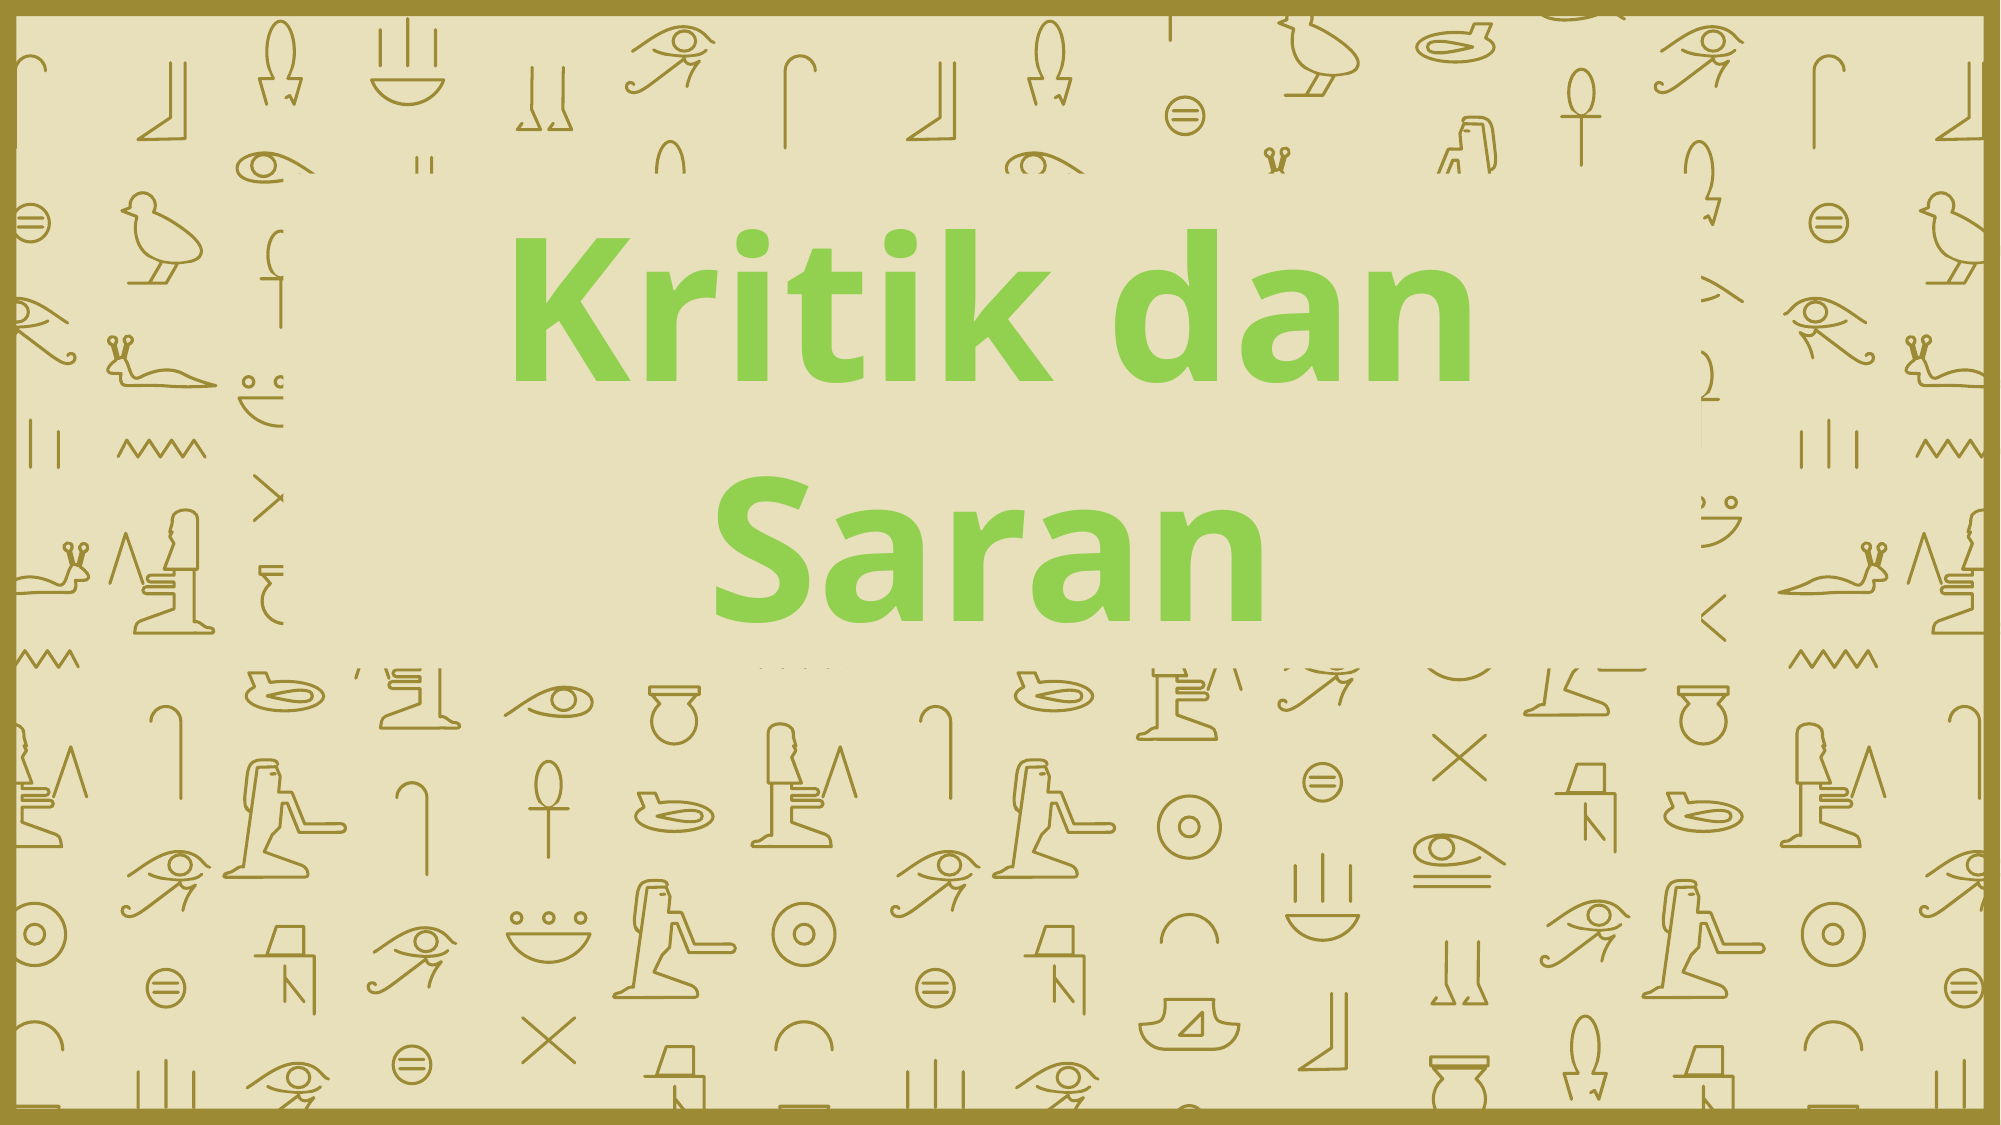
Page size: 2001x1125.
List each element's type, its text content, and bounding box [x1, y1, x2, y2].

text_box Kritik dan Saran [283, 173, 1702, 669]
